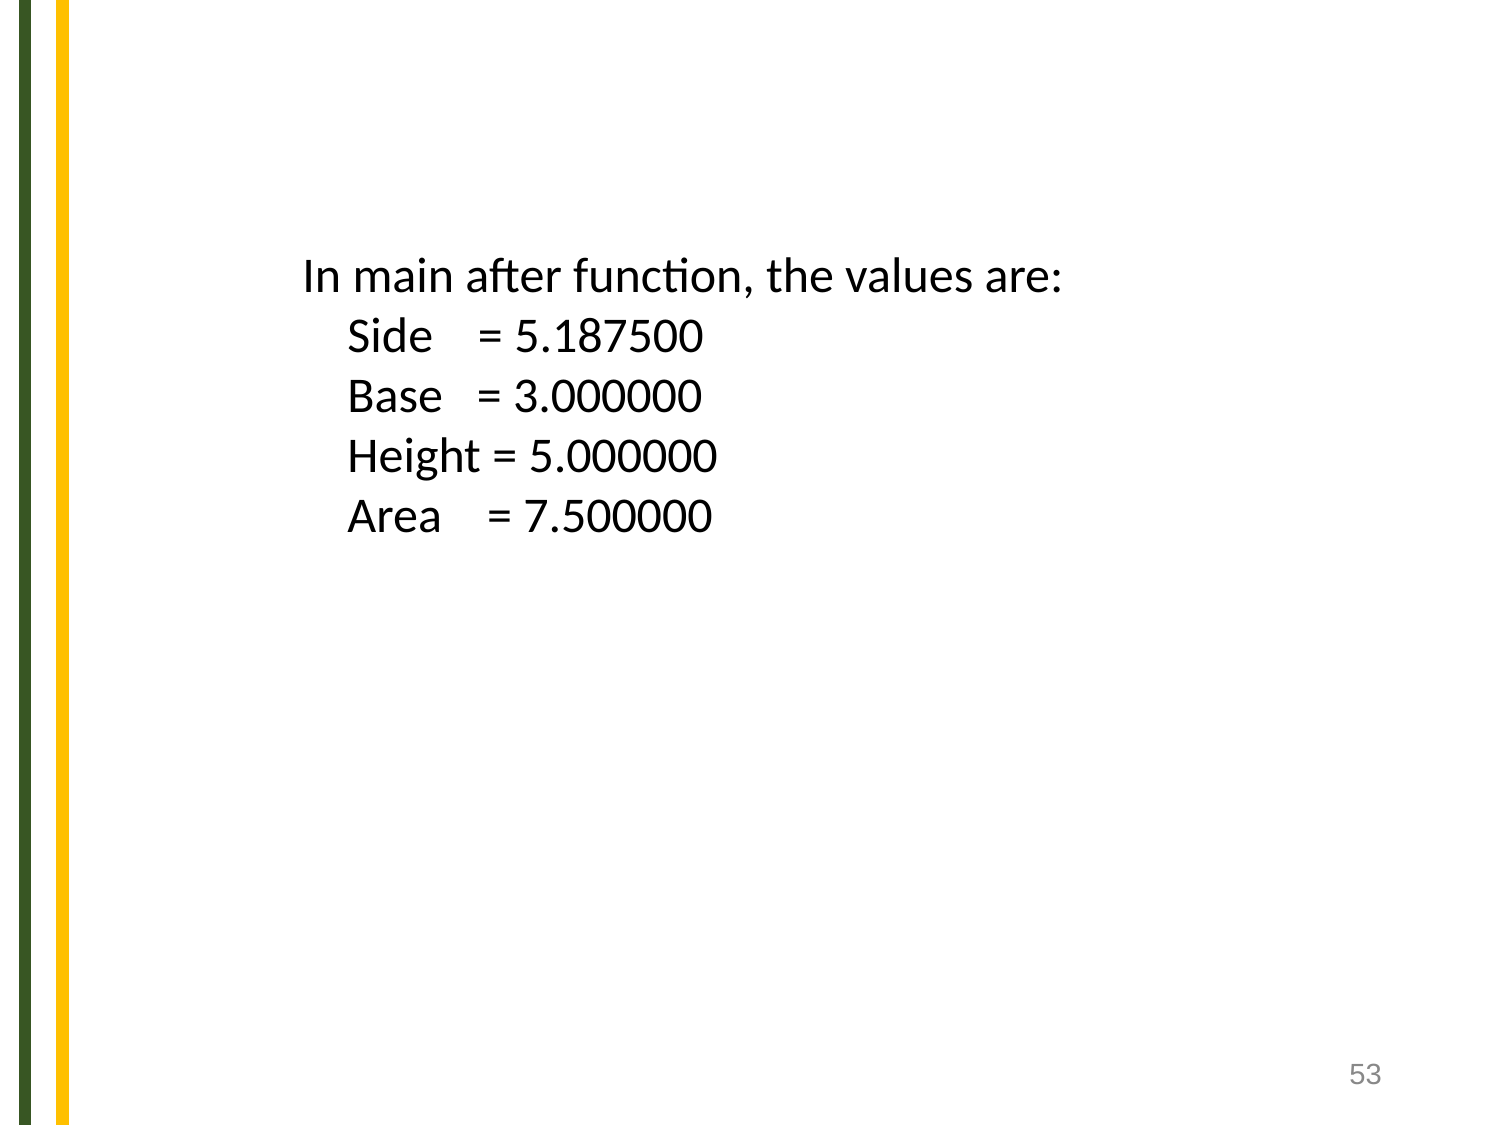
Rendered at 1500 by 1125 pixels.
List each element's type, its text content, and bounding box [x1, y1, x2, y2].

slide_number ‹#› [1059, 1042, 1397, 1103]
text_box In main after function, the values are: Side = 5.187500 Base = 3.000000 Height = 5.000000 Area = 7.500000 [287, 174, 1200, 615]
